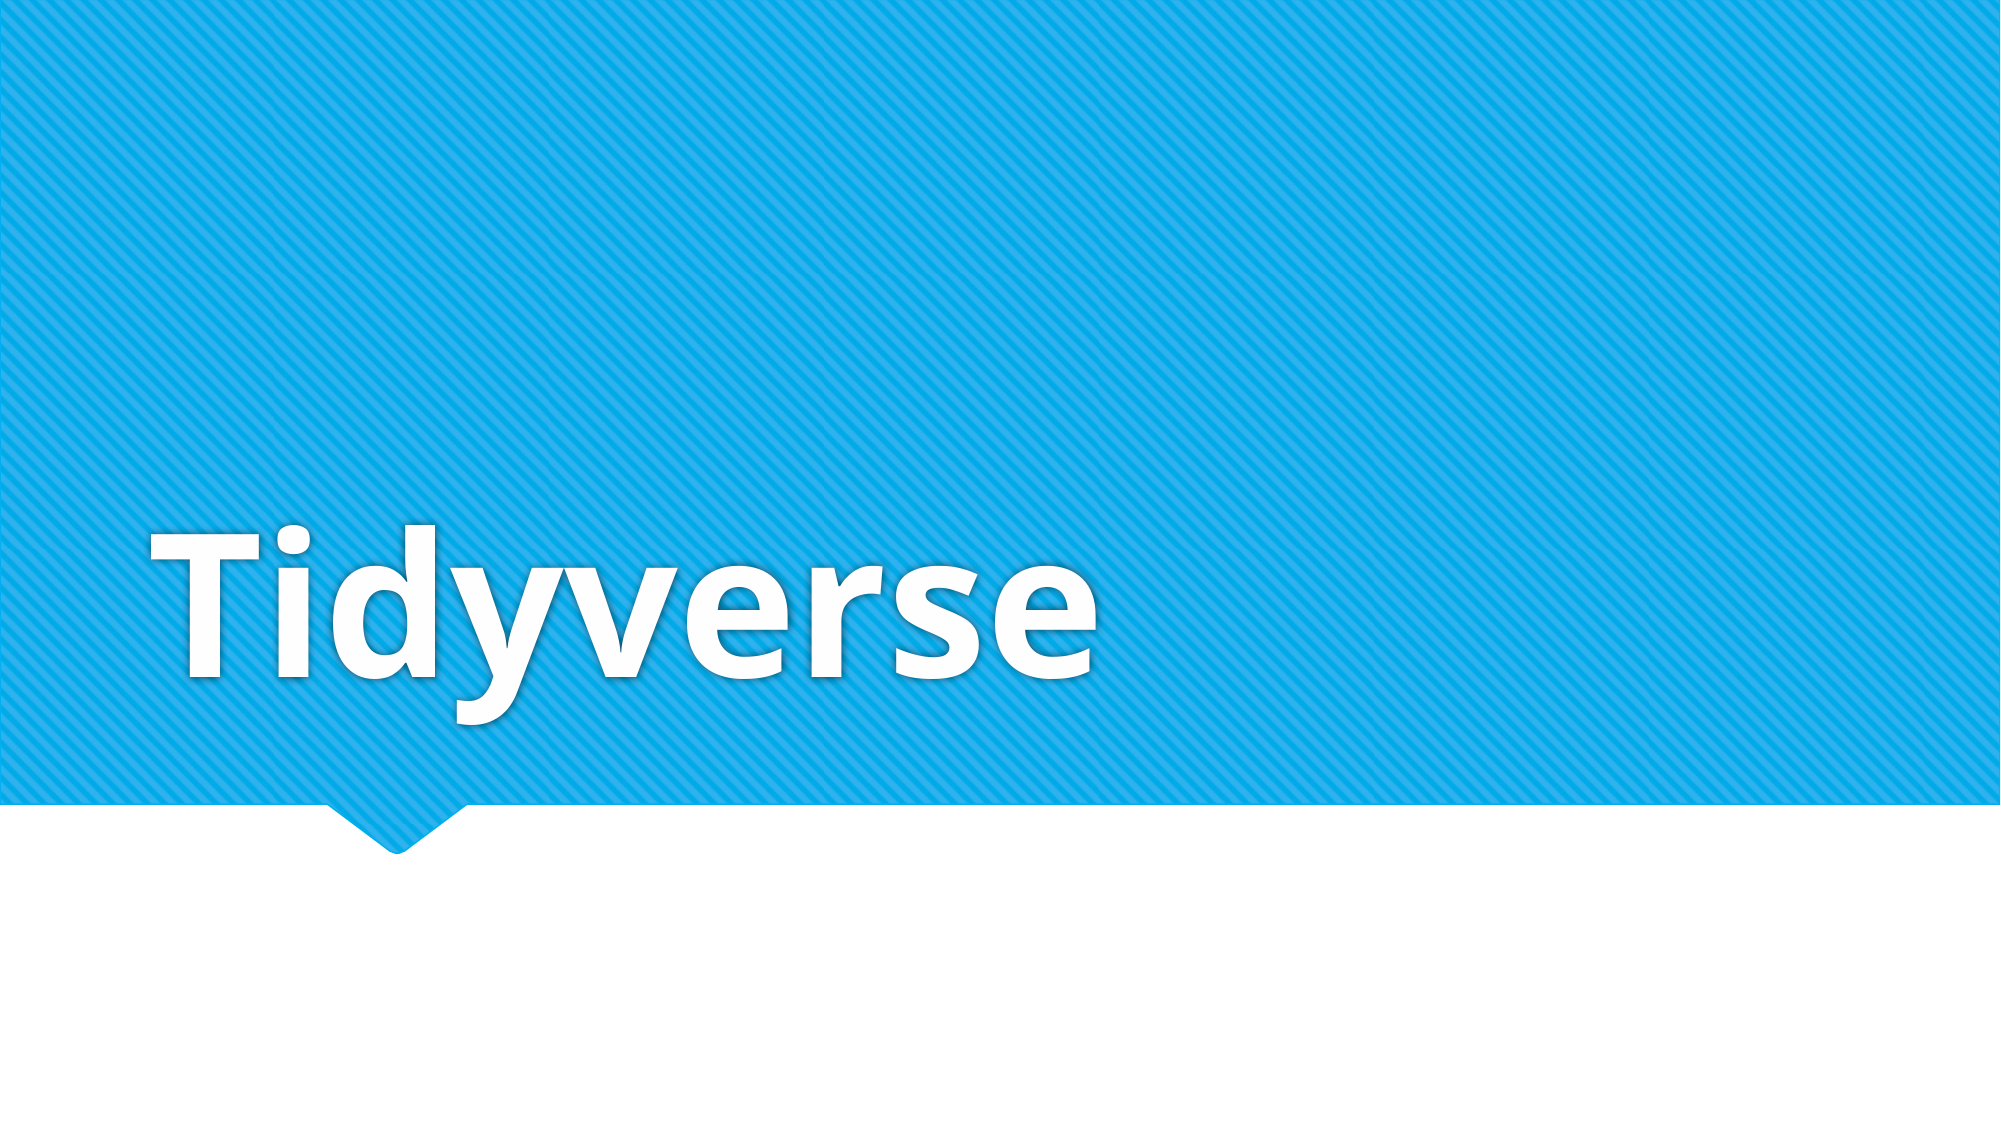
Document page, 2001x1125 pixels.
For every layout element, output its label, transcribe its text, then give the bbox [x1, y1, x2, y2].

title Tidyverse [132, 237, 1868, 726]
